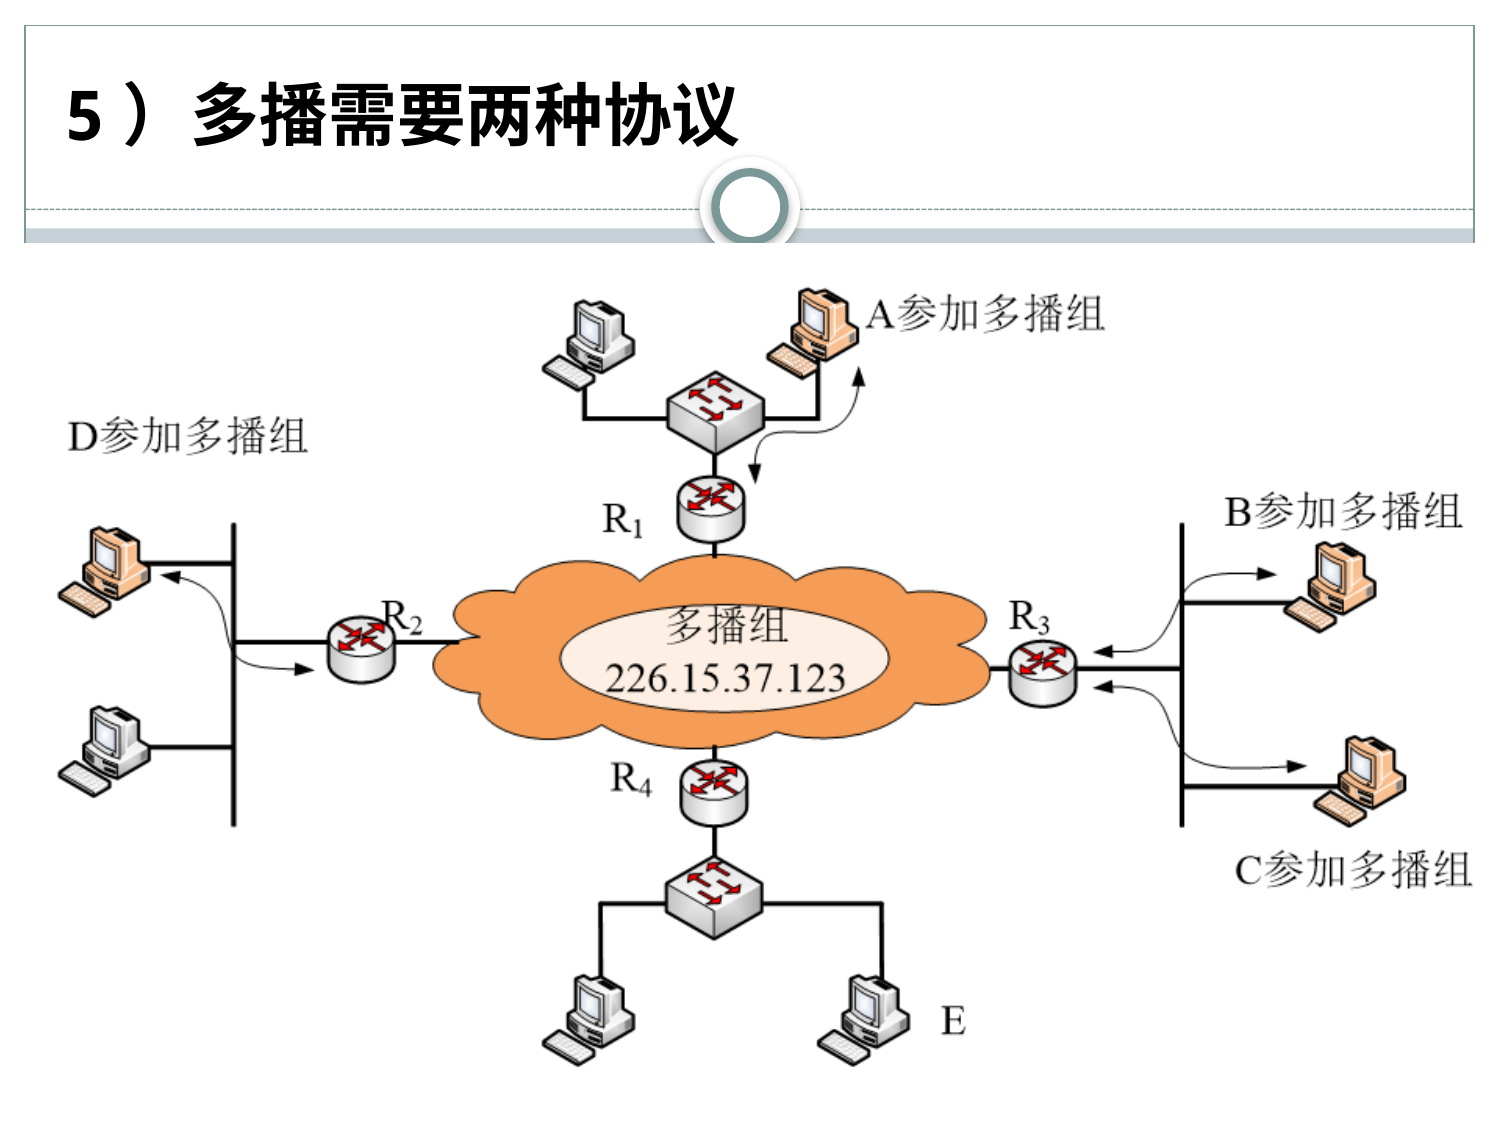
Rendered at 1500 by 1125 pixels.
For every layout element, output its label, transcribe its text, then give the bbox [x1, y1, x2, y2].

picture [8, 243, 1491, 1104]
title 5）多播需要两种协议 [49, 37, 1450, 162]
